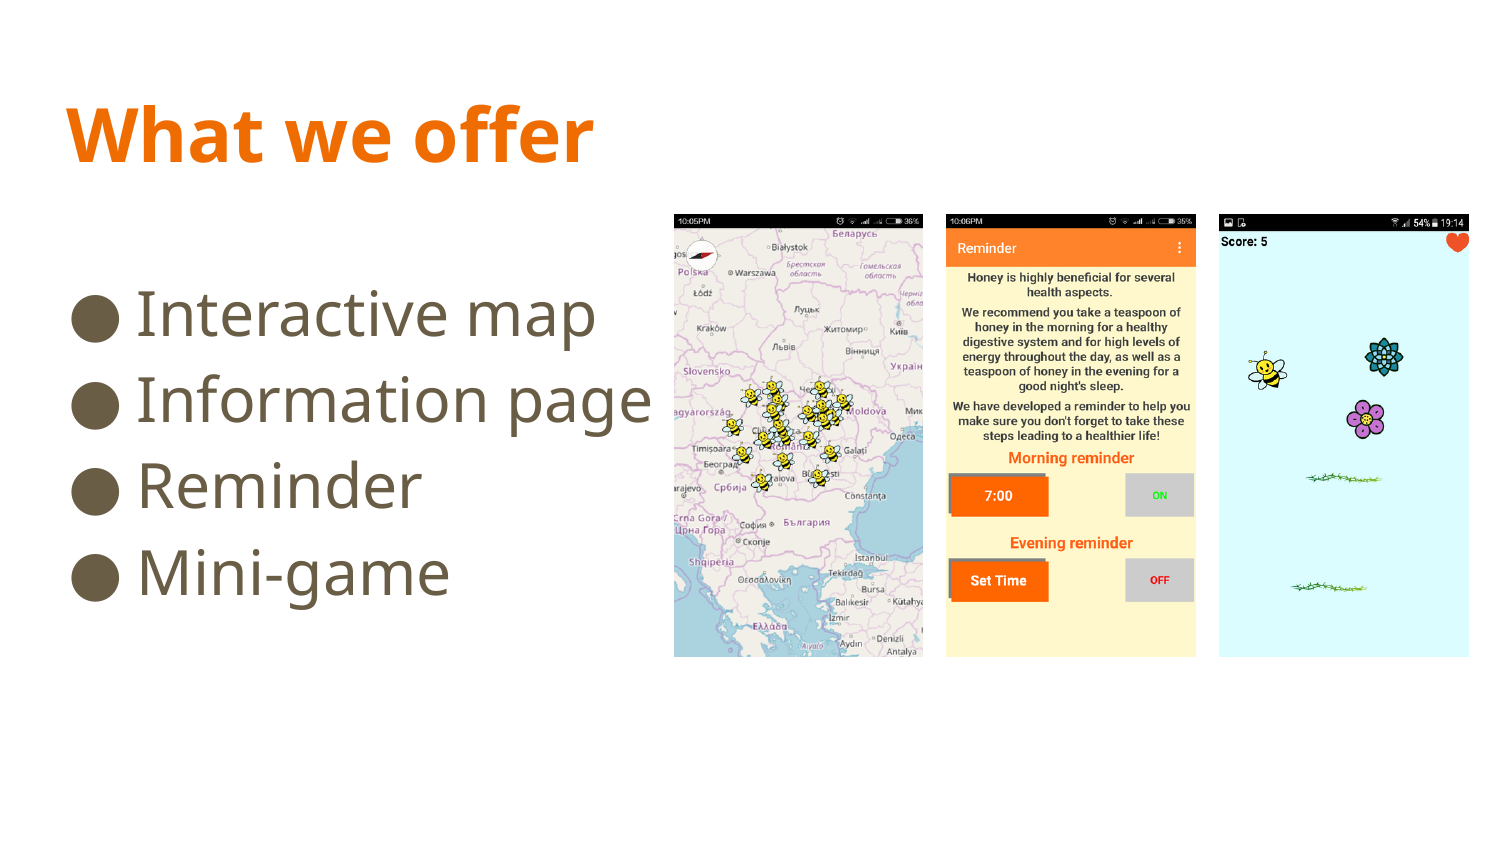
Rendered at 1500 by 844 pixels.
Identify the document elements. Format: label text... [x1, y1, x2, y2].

picture [1219, 213, 1469, 657]
title What we offer [51, 72, 1449, 189]
picture [946, 213, 1196, 657]
picture [673, 213, 924, 657]
list Interactive map Information page Reminder Mini-game [46, 248, 706, 790]
